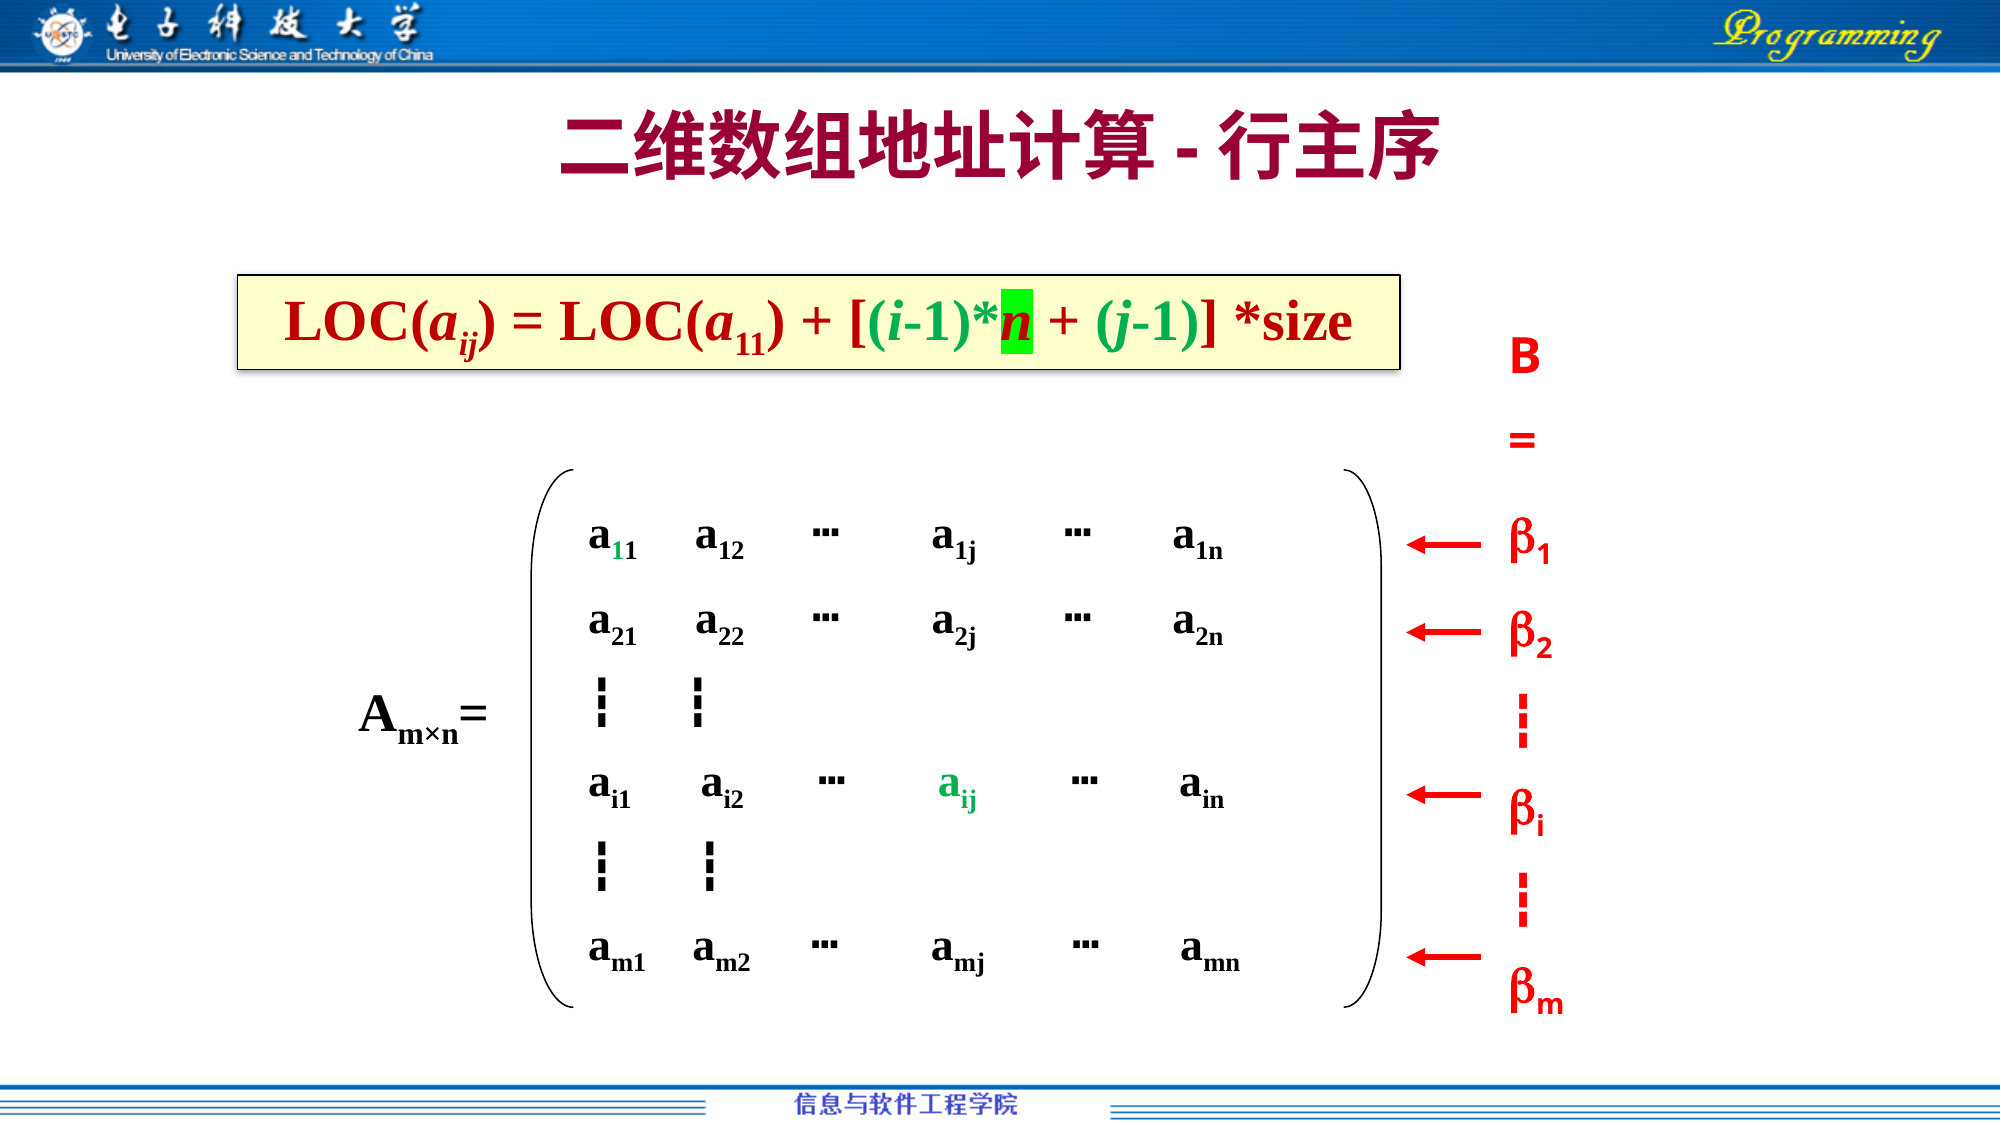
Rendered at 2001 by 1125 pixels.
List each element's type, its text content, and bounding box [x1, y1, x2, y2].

title 二维数组地址计算-行主序 [150, 87, 1850, 200]
text_box LOC(aij) = LOC(a11) + [(i-1)*n + (j-1)] *size [237, 274, 1401, 370]
picture [0, 0, 2000, 1125]
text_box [343, 315, 1657, 1008]
